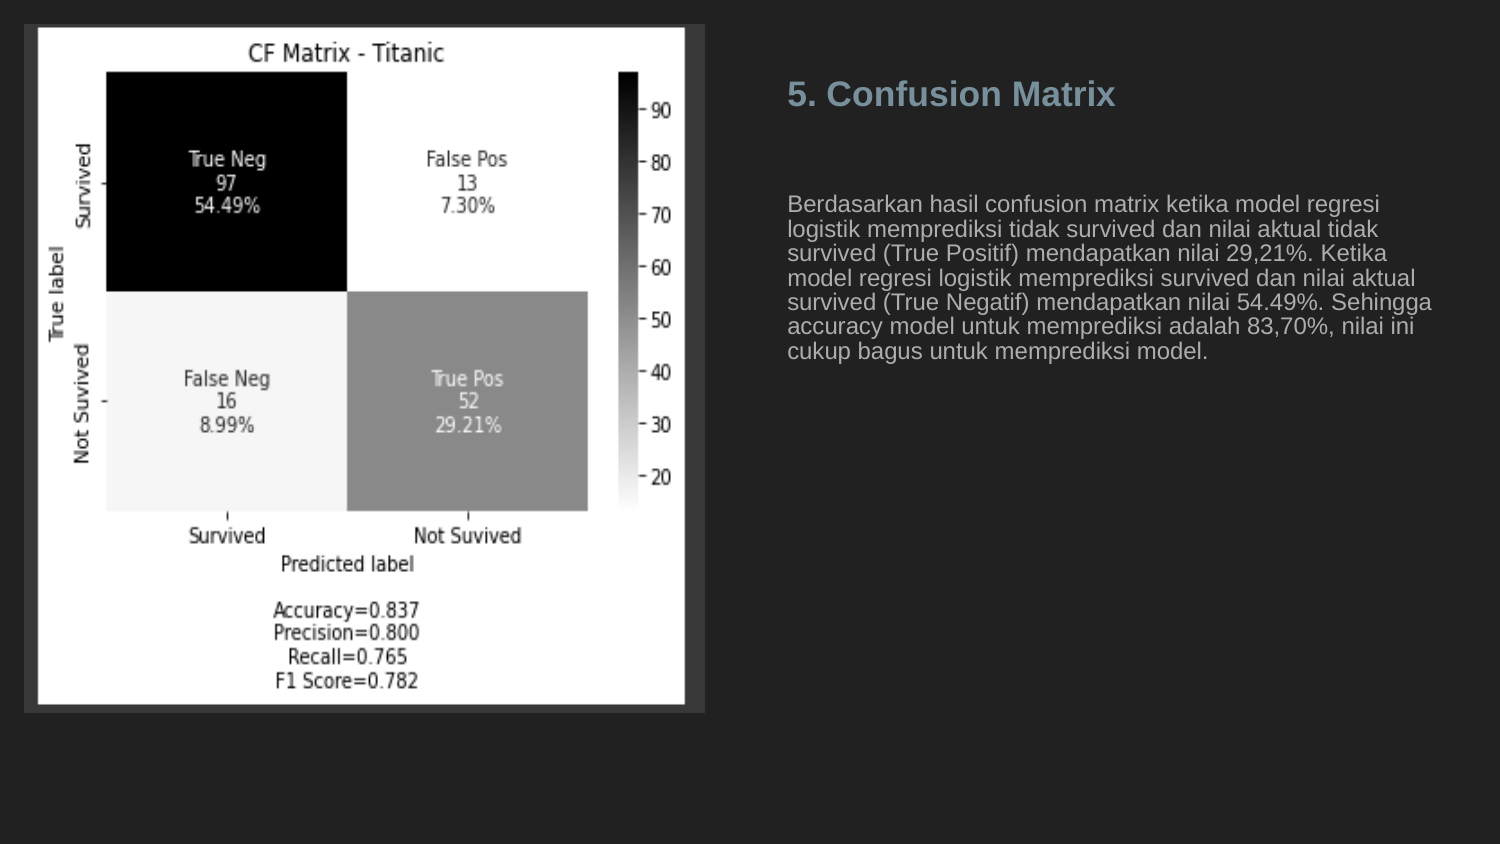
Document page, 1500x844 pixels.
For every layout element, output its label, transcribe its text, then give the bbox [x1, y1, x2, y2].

list Berdasarkan hasil confusion matrix ketika model regresi logistik memprediksi tidak survived dan nilai aktual tidak survived (True Positif) mendapatkan nilai 29,21%. Ketika model regresi logistik memprediksi survived dan nilai aktual survived (True Negatif) mendapatkan nilai 54.49%. Sehingga accuracy model untuk memprediksi adalah 83,70%, nilai ini cukup bagus untuk memprediksi model. [772, 178, 1463, 757]
picture [24, 24, 705, 713]
list 5. Confusion Matrix [772, 41, 1429, 129]
